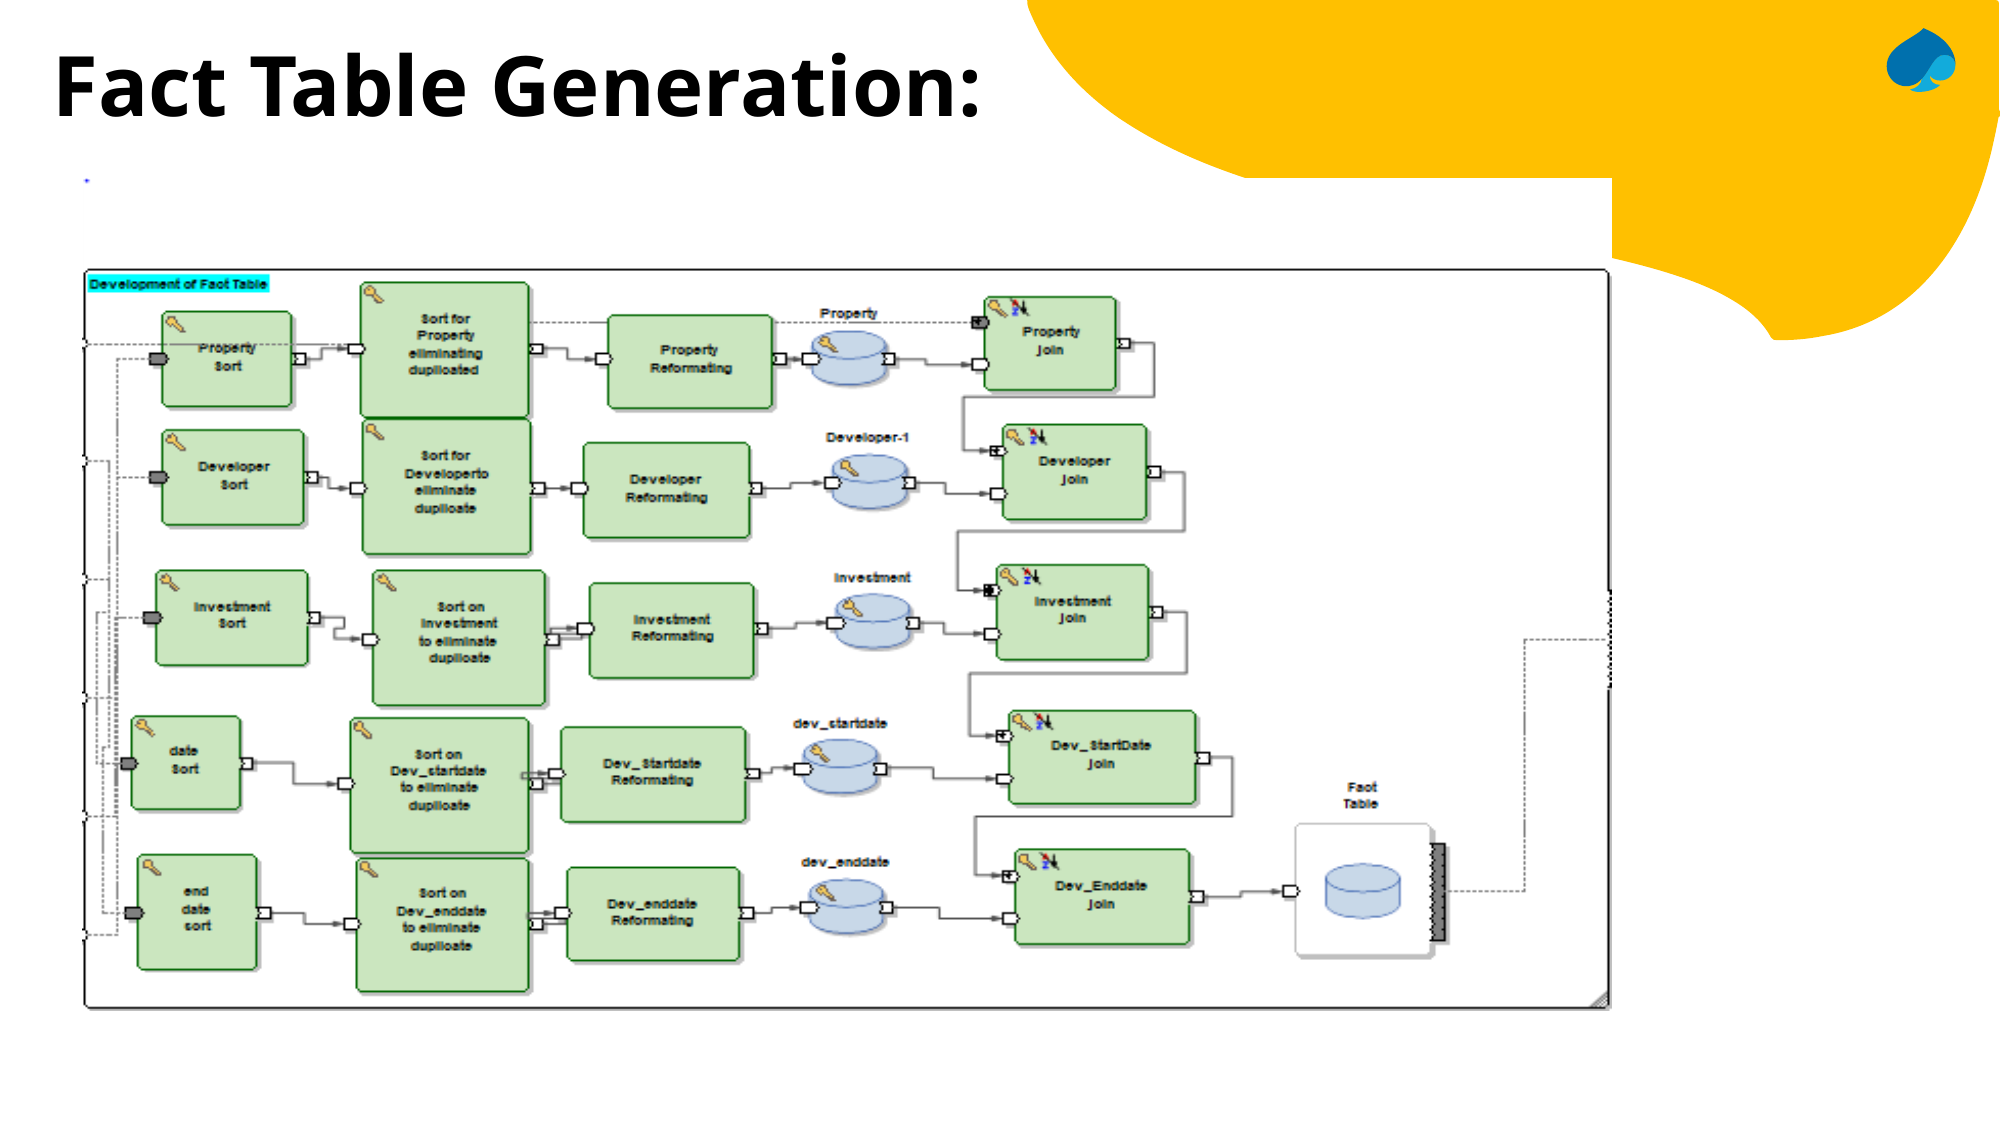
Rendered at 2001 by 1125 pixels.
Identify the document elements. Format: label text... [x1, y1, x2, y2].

title Fact Table Generation: [37, 0, 1018, 179]
picture [82, 178, 1612, 1012]
